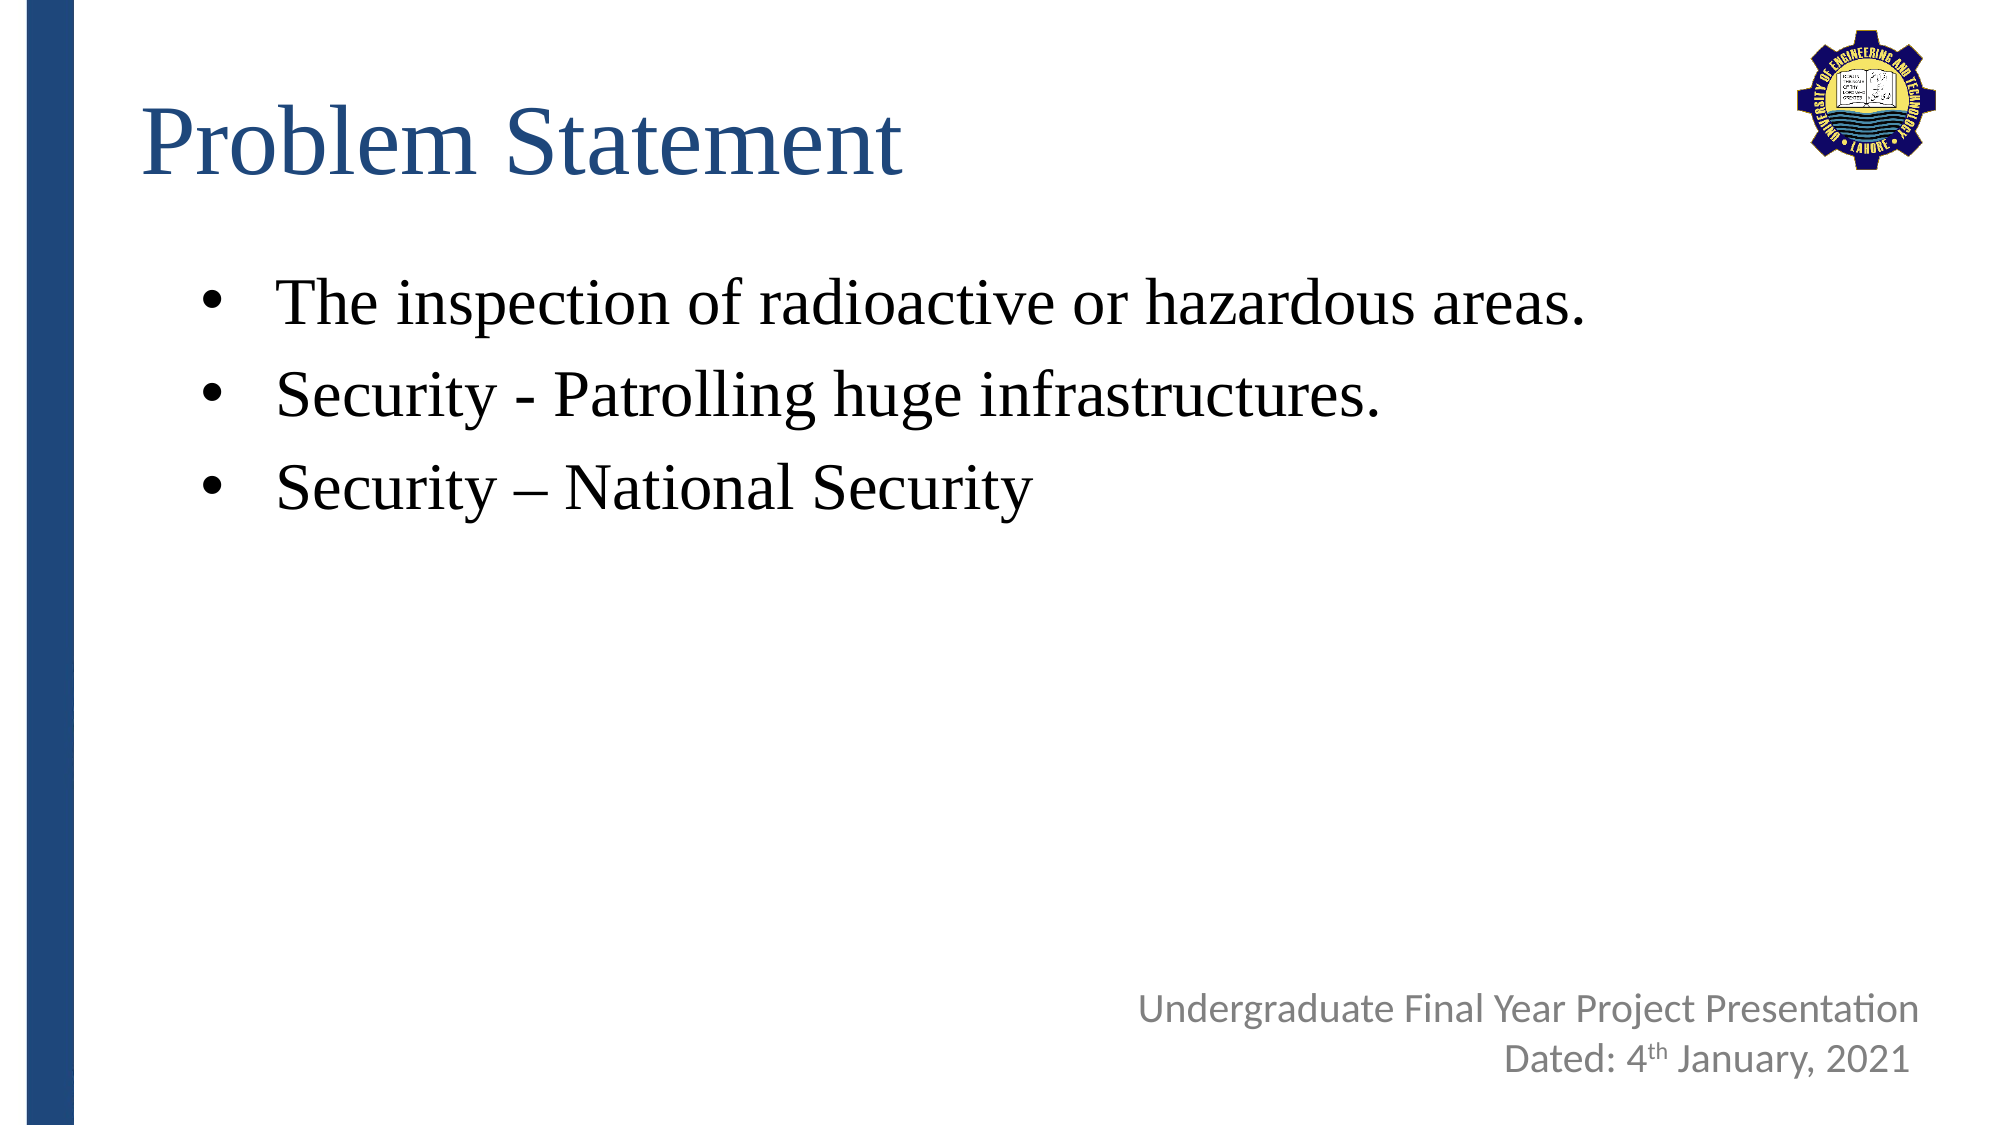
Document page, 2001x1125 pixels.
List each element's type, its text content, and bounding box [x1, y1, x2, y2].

text_box The inspection of radioactive or hazardous areas. Security - Patrolling huge infrastructures. Security – National Security [185, 259, 1866, 918]
picture [0, 0, 74, 1125]
text_box Undergraduate Final Year Project Presentation Dated: 4th January, 2021 [687, 973, 1936, 1125]
picture [1797, 30, 1936, 170]
title Problem Statement [115, 79, 928, 204]
